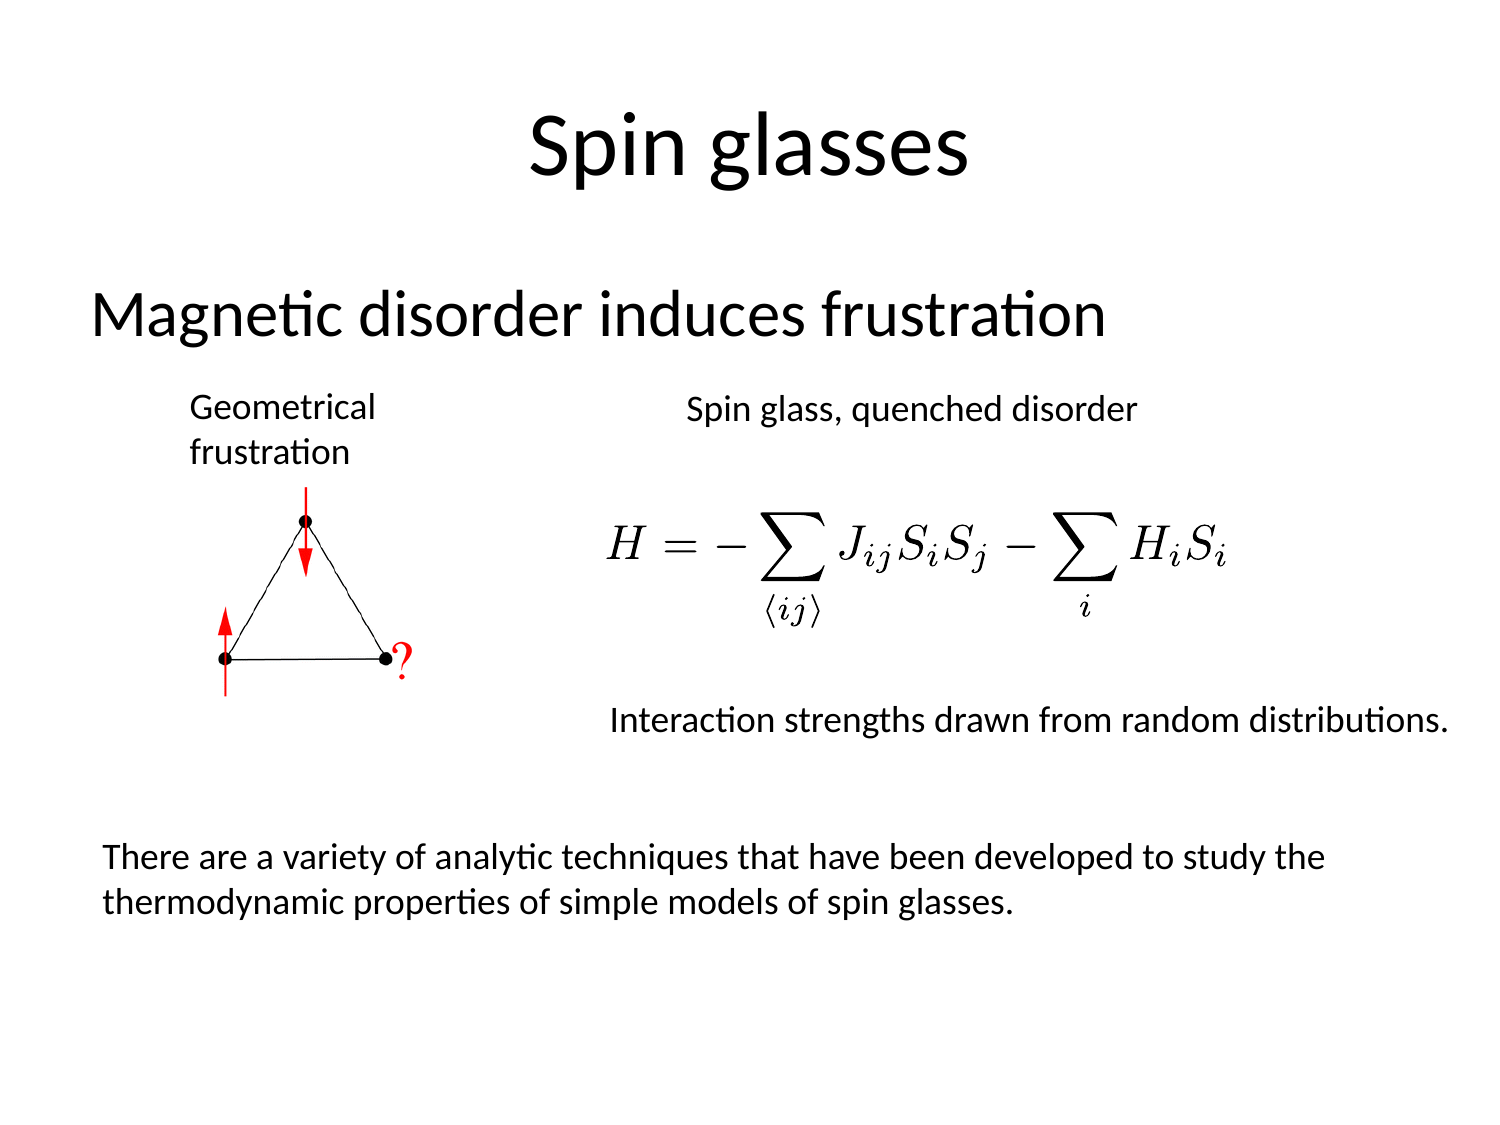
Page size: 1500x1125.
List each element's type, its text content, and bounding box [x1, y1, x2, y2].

list Magnetic disorder induces frustration [75, 262, 1425, 375]
picture [199, 482, 438, 703]
text_box Spin glass, quenched disorder [671, 376, 1246, 437]
title Spin glasses [75, 45, 1425, 233]
text_box There are a variety of analytic techniques that have been developed to study the thermodynamic properties of simple models of spin glasses. [87, 824, 1438, 930]
text_box Interaction strengths drawn from random distributions. [594, 687, 1466, 748]
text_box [606, 512, 1226, 629]
text_box Geometrical frustration [174, 374, 463, 480]
